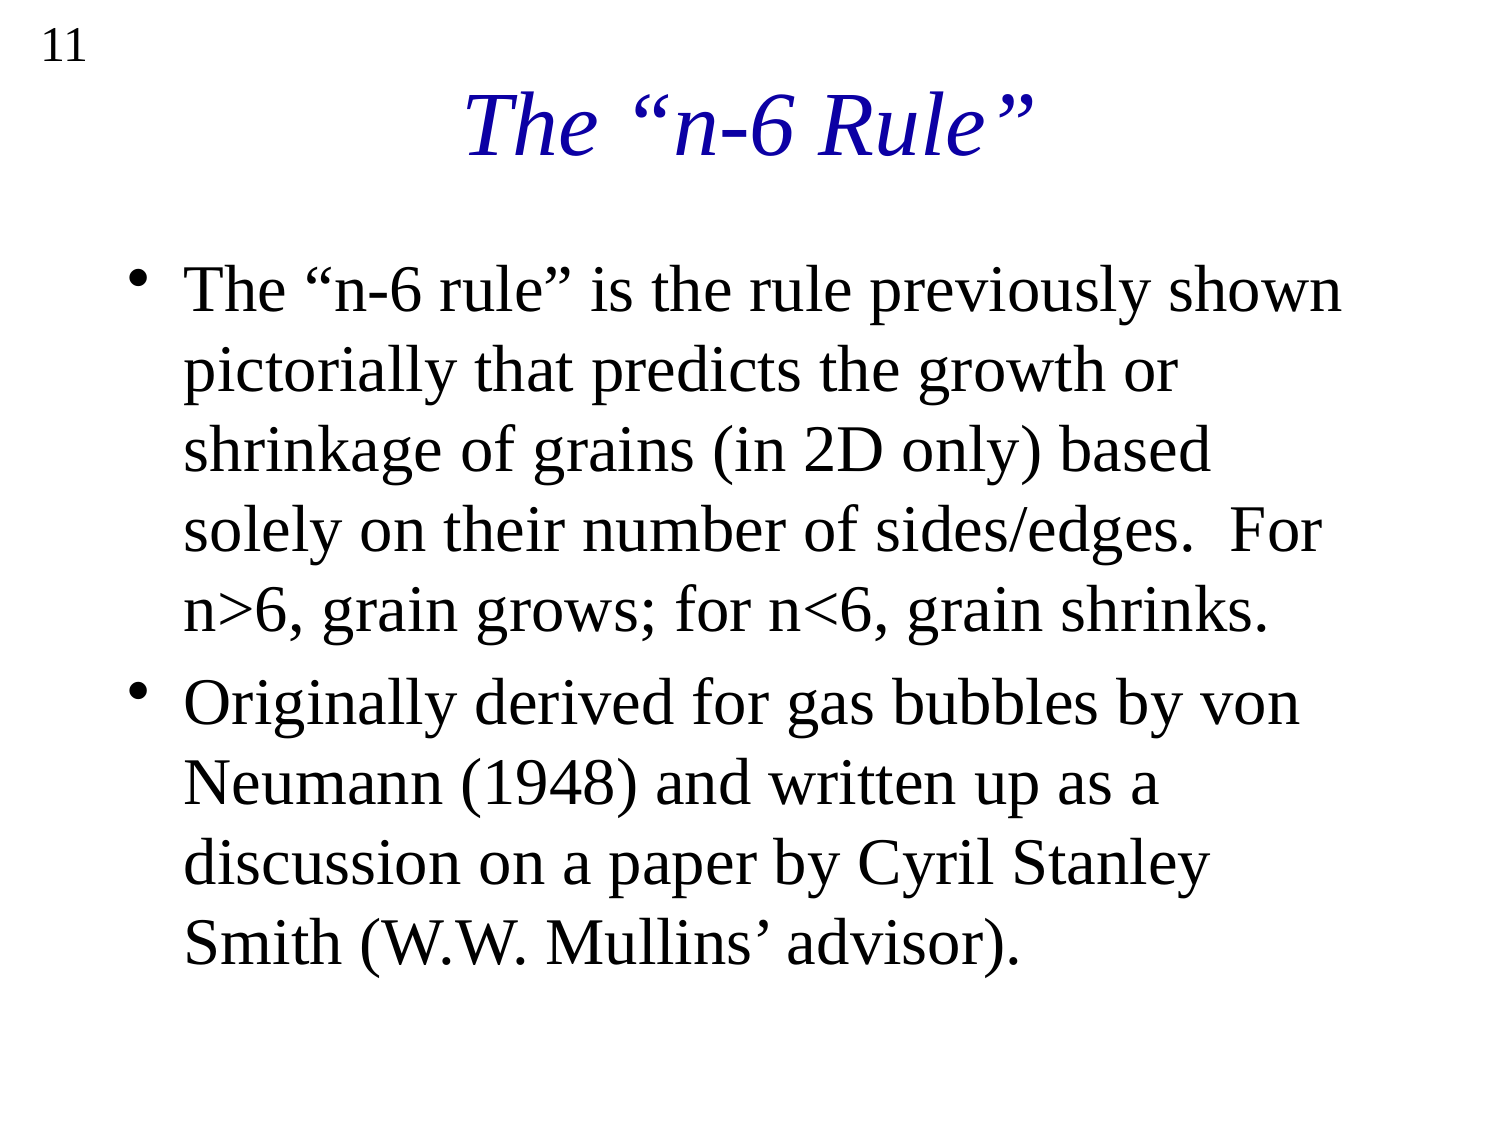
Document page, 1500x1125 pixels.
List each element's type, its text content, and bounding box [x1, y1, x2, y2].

list The “n-6 rule” is the rule previously shown pictorially that predicts the growth or shrinkage of grains (in 2D only) based solely on their number of sides/edges. For n>6, grain grows; for n<6, grain shrinks. Originally derived for gas bubbles by von Neumann (1948) and written up as a discussion on a paper by Cyril Stanley Smith (W.W. Mullins’ advisor). [112, 237, 1388, 913]
slide_number 11 [3, 3, 104, 67]
title The “n-6 Rule” [112, 24, 1388, 213]
